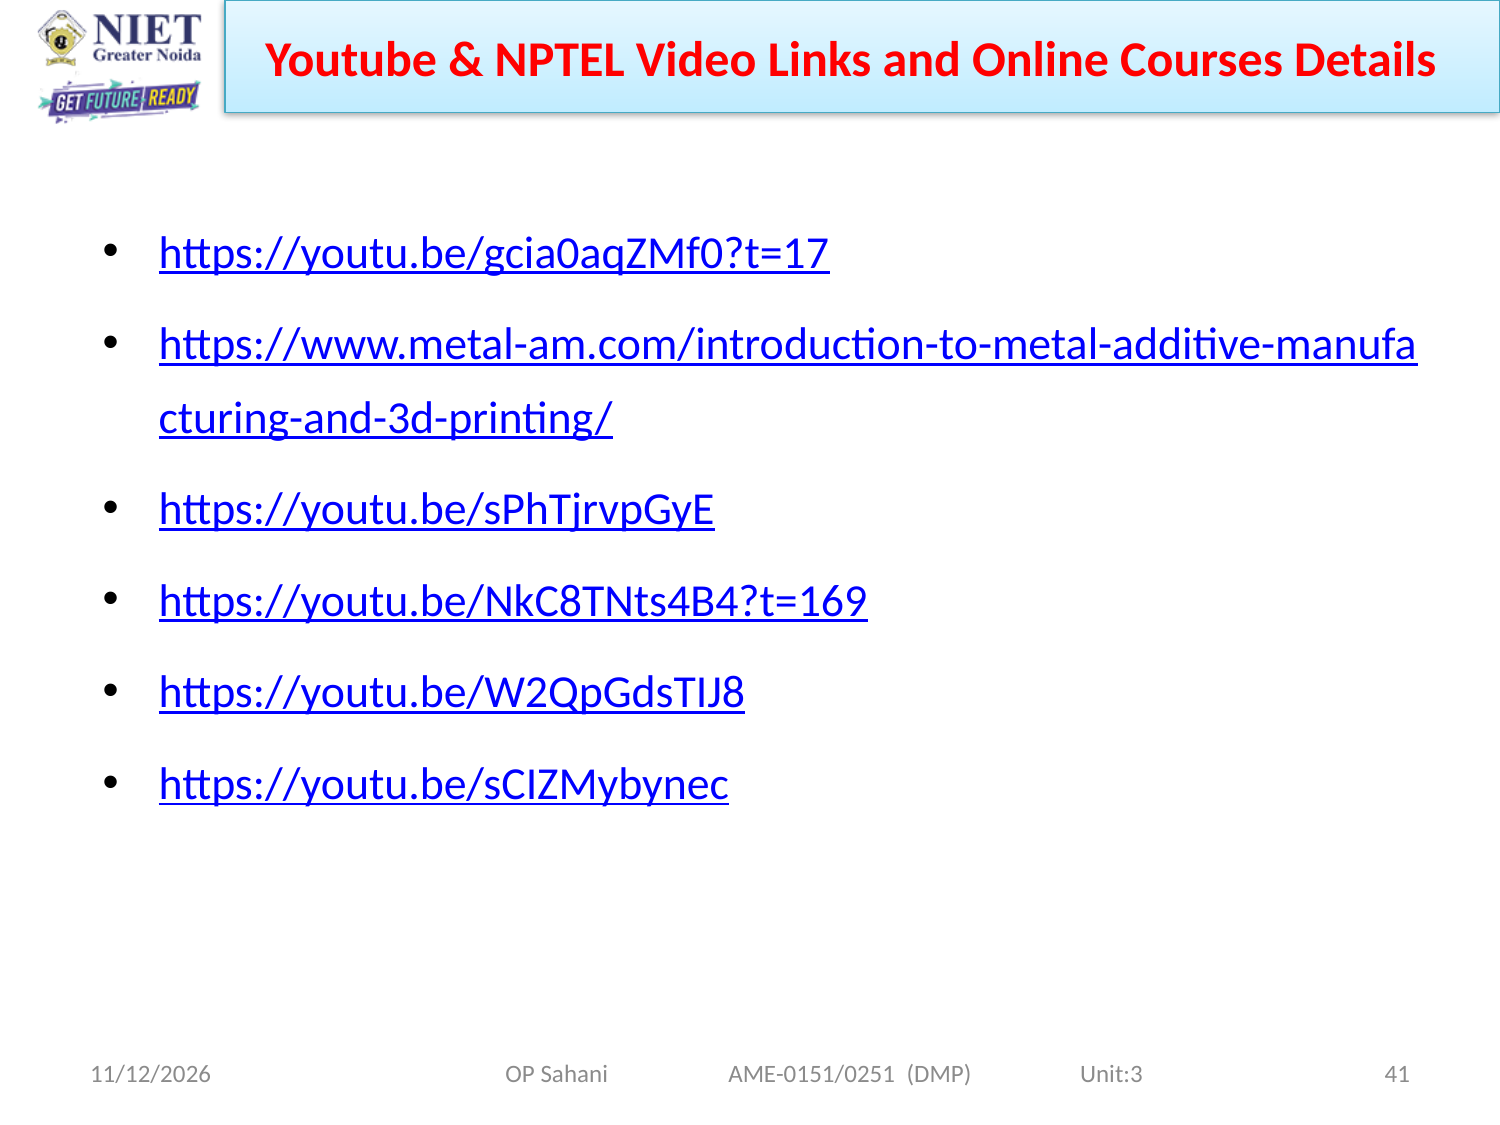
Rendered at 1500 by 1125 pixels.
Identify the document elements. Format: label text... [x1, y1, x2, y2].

slide_number 41 [1074, 1042, 1425, 1103]
picture [0, 0, 238, 135]
list https://youtu.be/gcia0aqZMf0?t=17 https://www.metal-am.com/introduction-to-metal-additive-manufacturing-and-3d-printing/ https://youtu.be/sPhTjrvpGyE https://youtu.be/NkC8TNts4B4?t=169 https://youtu.be/W2QpGdsTIJ8 https://youtu.be/sCIZMybynec [87, 187, 1438, 930]
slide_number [75, 1042, 412, 1103]
text_box Youtube & NPTEL Video Links and Online Courses Details [238, 0, 1500, 113]
footer OP Sahani AME-0151/0251 (DMP) Unit:3 [412, 1042, 1074, 1103]
